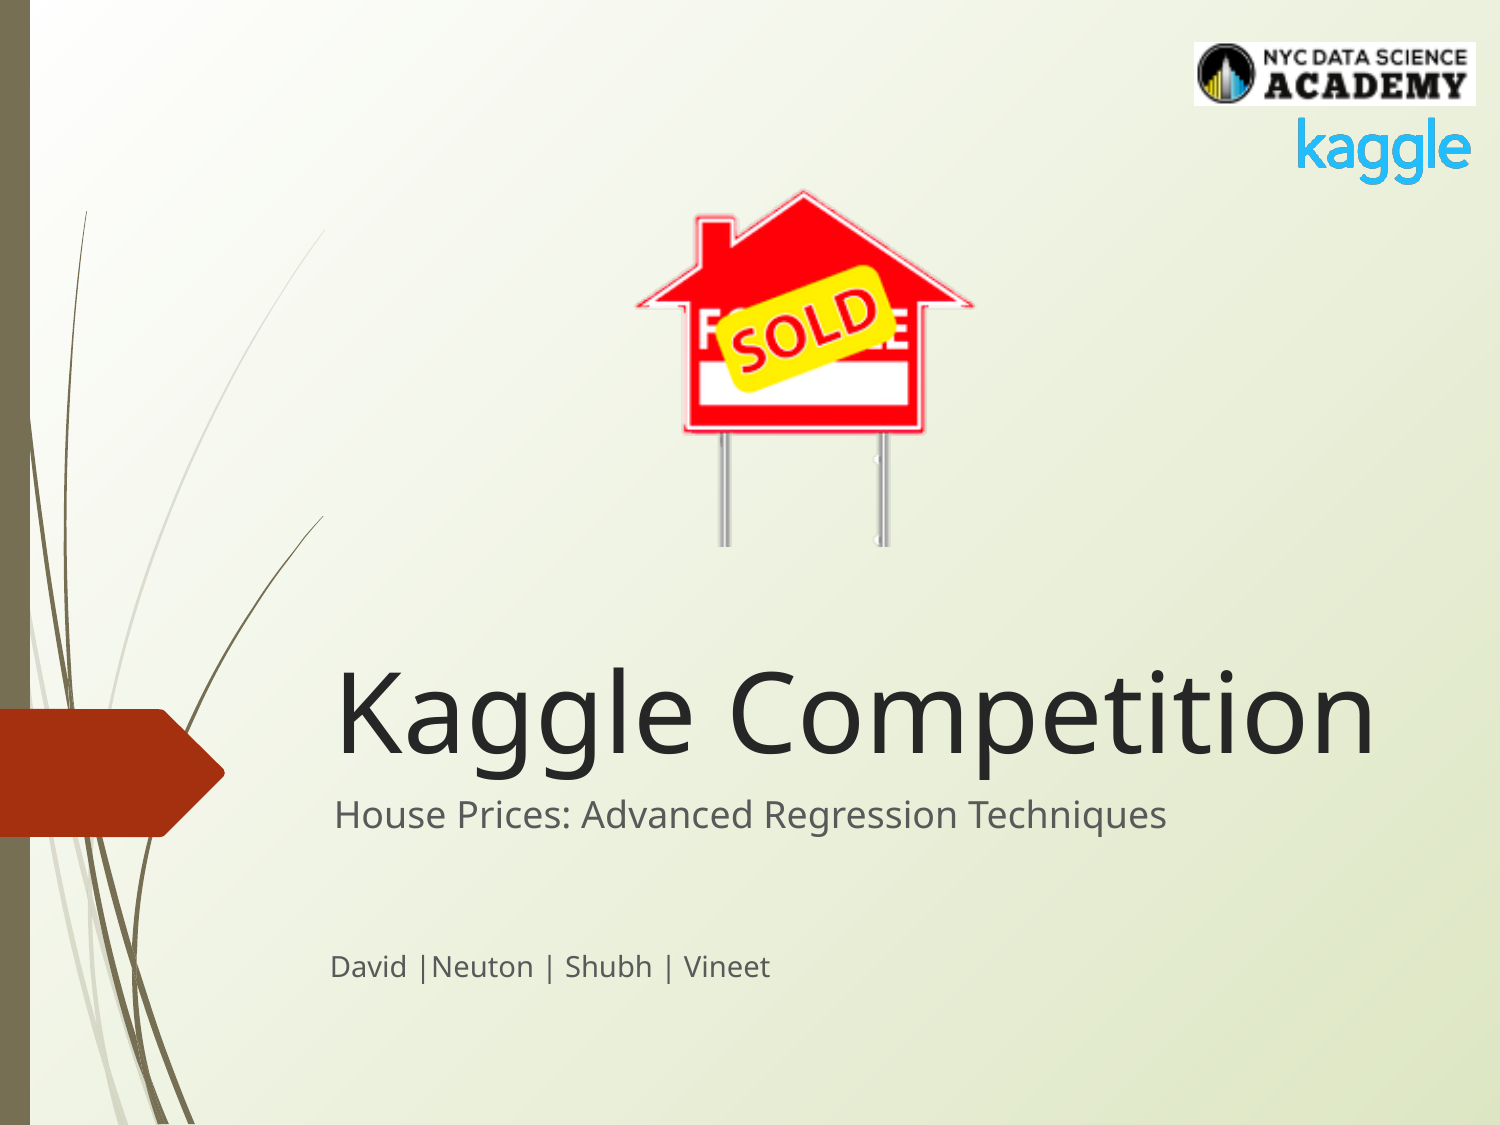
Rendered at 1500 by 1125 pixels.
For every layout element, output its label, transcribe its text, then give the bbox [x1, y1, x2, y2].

picture [1193, 42, 1476, 106]
picture [400, 163, 1216, 547]
text_box David |Neuton | Shubh | Vineet [318, 942, 856, 1037]
title Kaggle Competition [318, 412, 1476, 784]
picture [1297, 117, 1485, 186]
subtitle House Prices: Advanced Regression Techniques [318, 783, 1402, 969]
